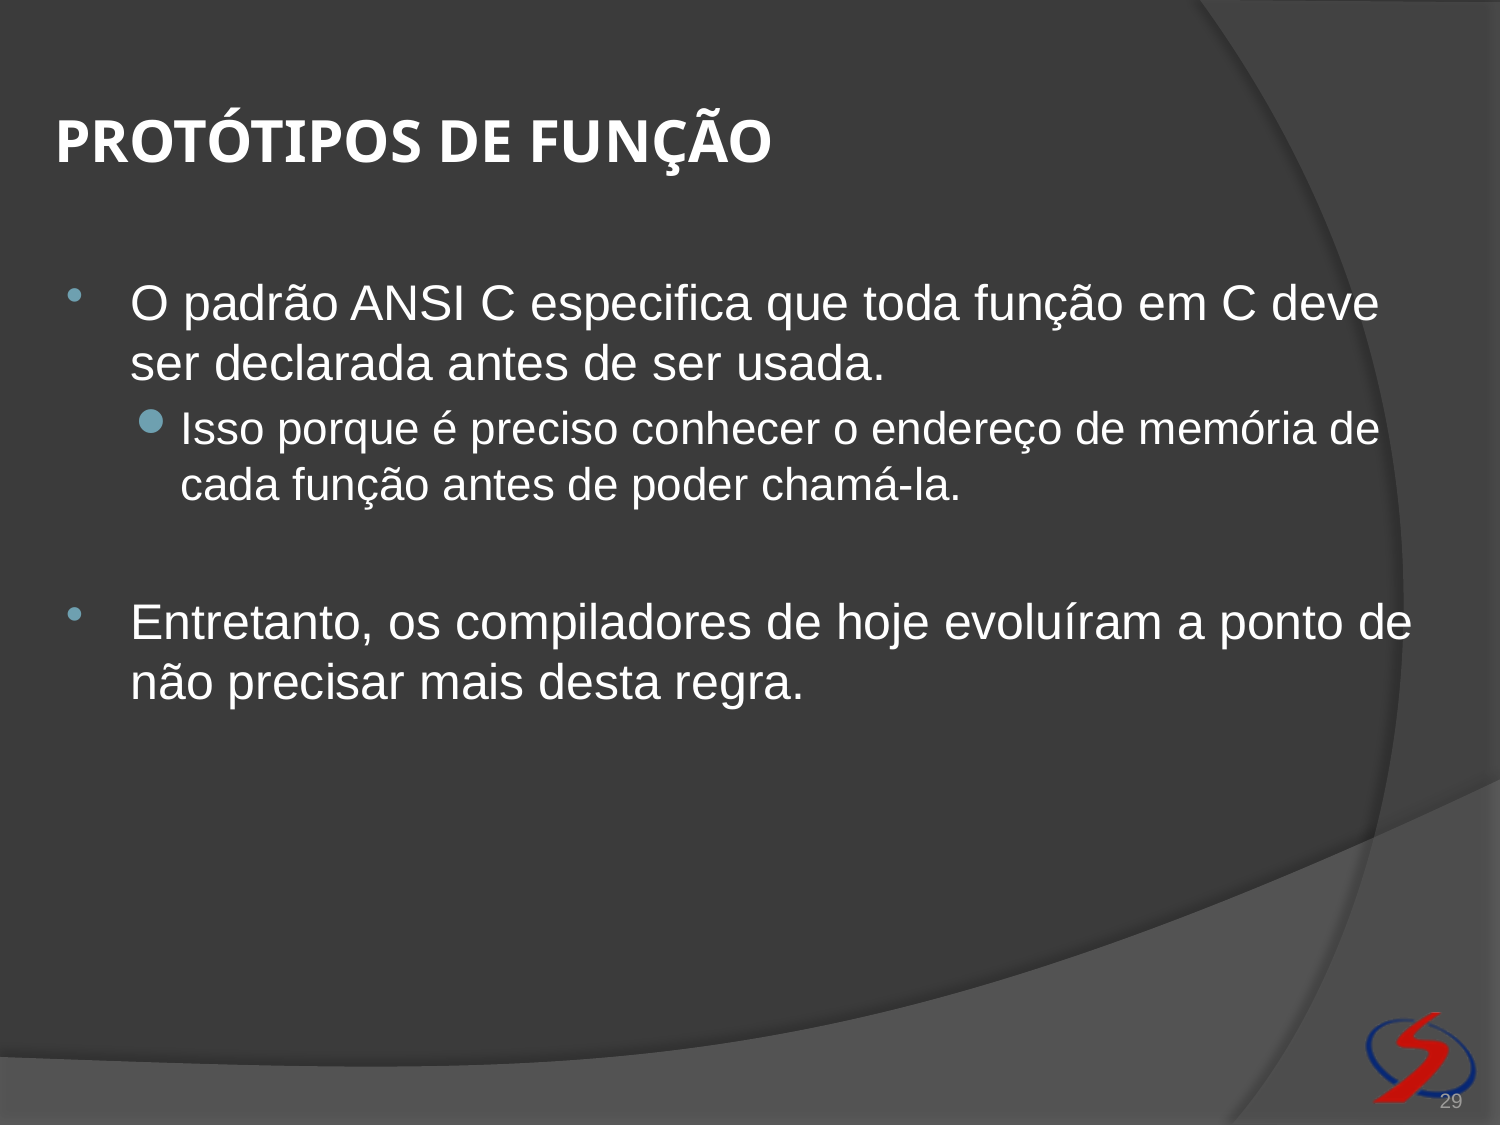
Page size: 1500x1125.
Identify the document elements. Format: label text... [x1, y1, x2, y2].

title Protótipos de função [46, 45, 1454, 233]
list O padrão ANSI C especifica que toda função em C deve ser declarada antes de ser usada. Isso porque é preciso conhecer o endereço de memória de cada função antes de poder chamá-la. Entretanto, os compiladores de hoje evoluíram a ponto de não precisar mais desta regra. [46, 262, 1454, 1005]
slide_number 29 [1337, 1053, 1463, 1114]
picture [1359, 1011, 1483, 1108]
